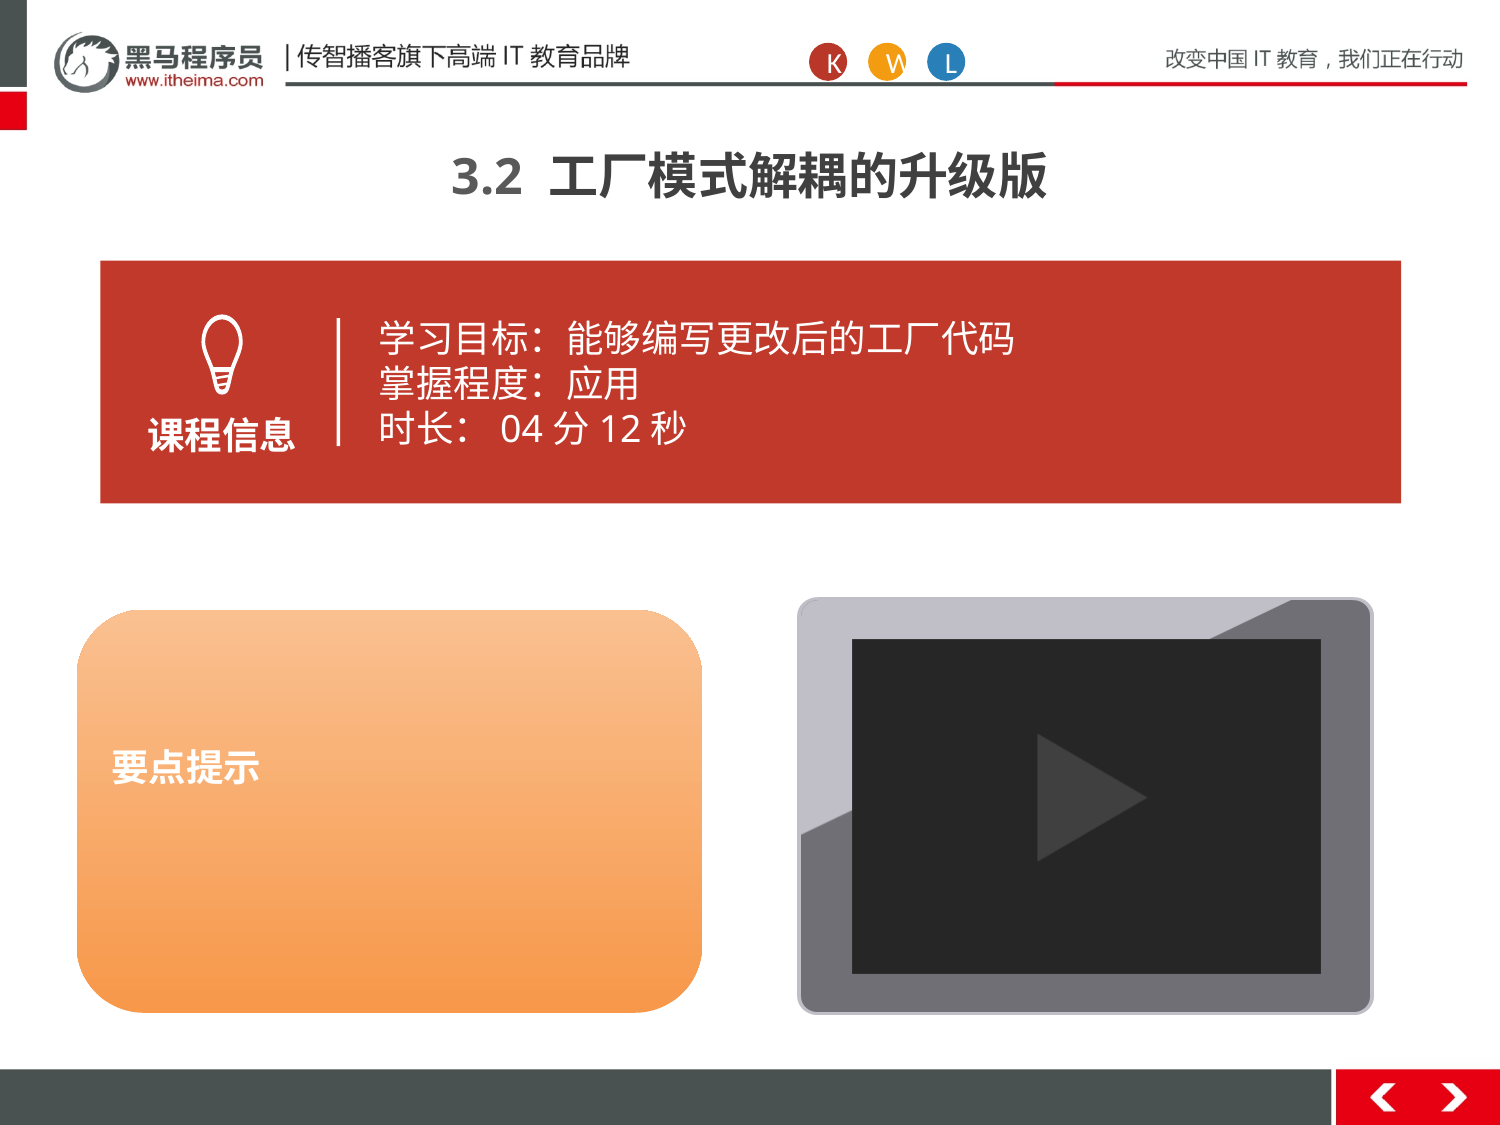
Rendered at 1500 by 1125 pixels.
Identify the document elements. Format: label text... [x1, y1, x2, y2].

text_box L [925, 40, 968, 83]
text_box K [806, 40, 850, 83]
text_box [130, 314, 314, 466]
text_box 要点提示 [76, 609, 703, 1013]
text_box [98, 258, 1403, 505]
picture [0, 0, 1500, 137]
picture [0, 209, 1500, 1125]
text_box W [866, 40, 909, 83]
text_box 3.2 工厂模式解耦的升级版 [0, 137, 1500, 209]
text_box 学习目标：能够编写更改后的工厂代码 掌握程度：应用 时长：04分12秒 [364, 307, 1353, 458]
text_box [335, 316, 342, 448]
